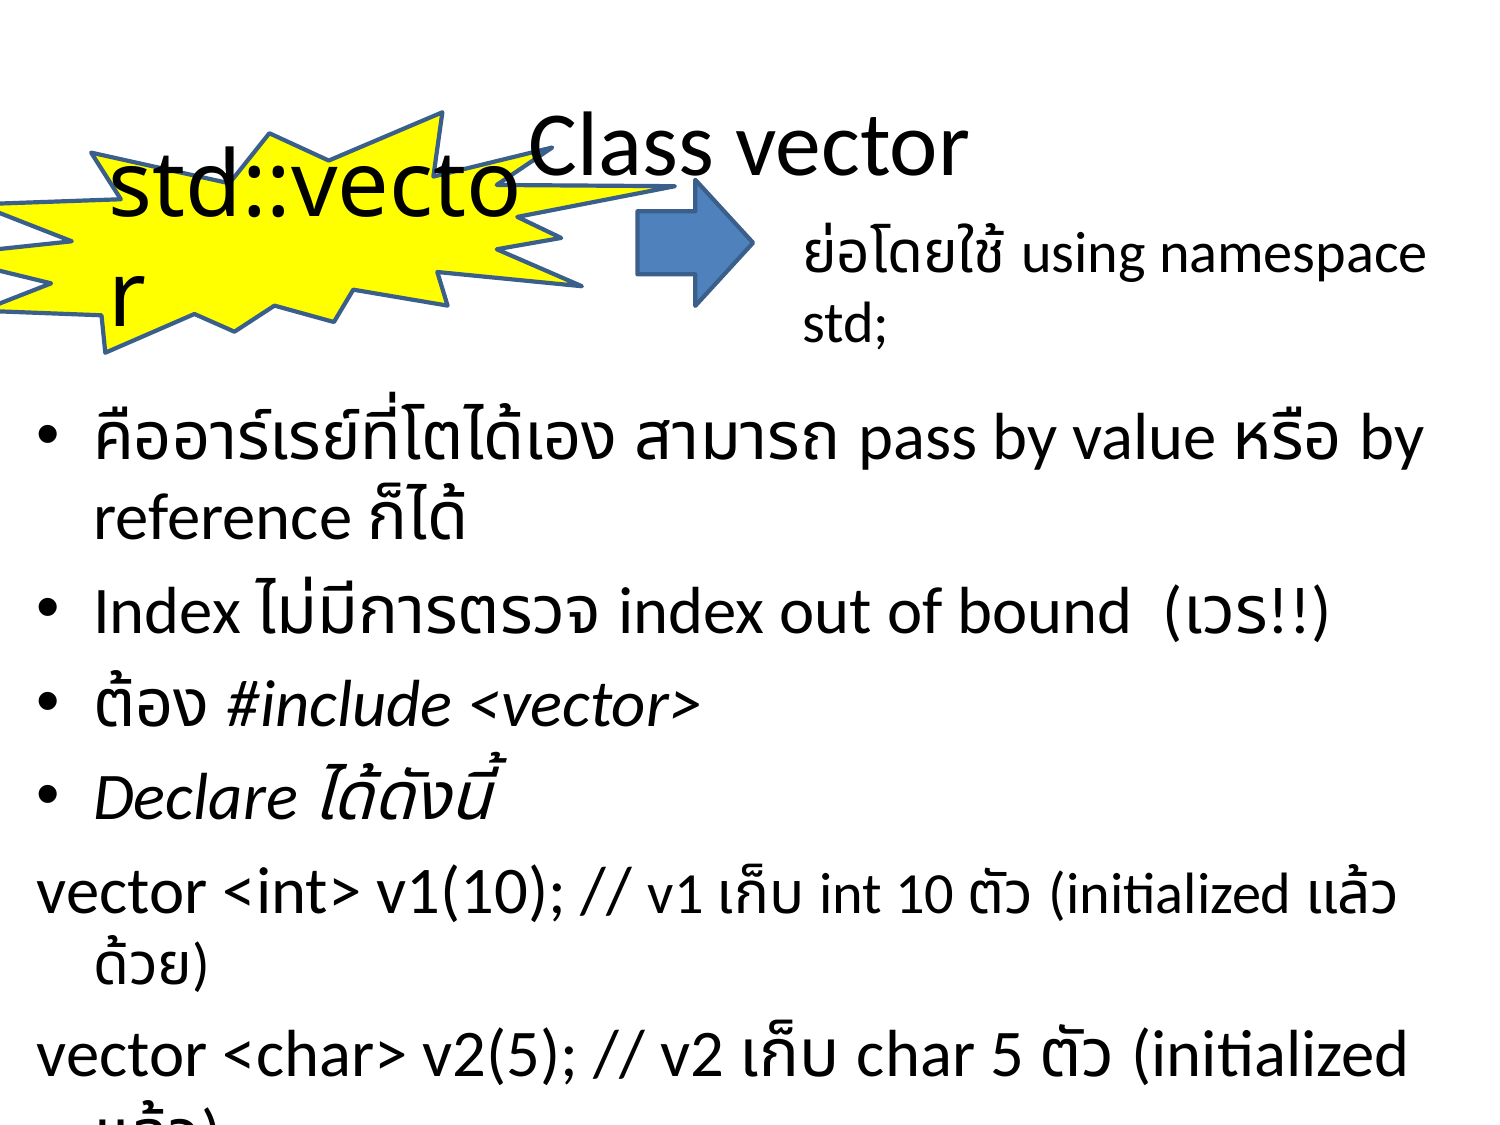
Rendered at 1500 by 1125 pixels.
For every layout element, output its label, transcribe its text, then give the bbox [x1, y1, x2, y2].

text_box [569, 278, 584, 289]
title Class vector [75, 45, 1425, 233]
text_box ย่อโดยใช้ using namespace std; [787, 206, 1500, 362]
text_box [635, 177, 755, 308]
list คืออาร์เรย์ที่โตได้เอง สามารถ pass by value หรือ by reference ก็ได้ Index ไม่มีการตรวจ index out of bound (เวร!!) ต้อง #include <vector> Declare ได้ดังนี้ vector <int> v1(10); // v1 เก็บ int 10 ตัว (initialized แล้วด้วย) vector <char> v2(5); // v2 เก็บ char 5 ตัว (initialized แล้ว) [21, 385, 1485, 1125]
text_box [0, 198, 93, 318]
text_box std::vector [93, 117, 569, 353]
